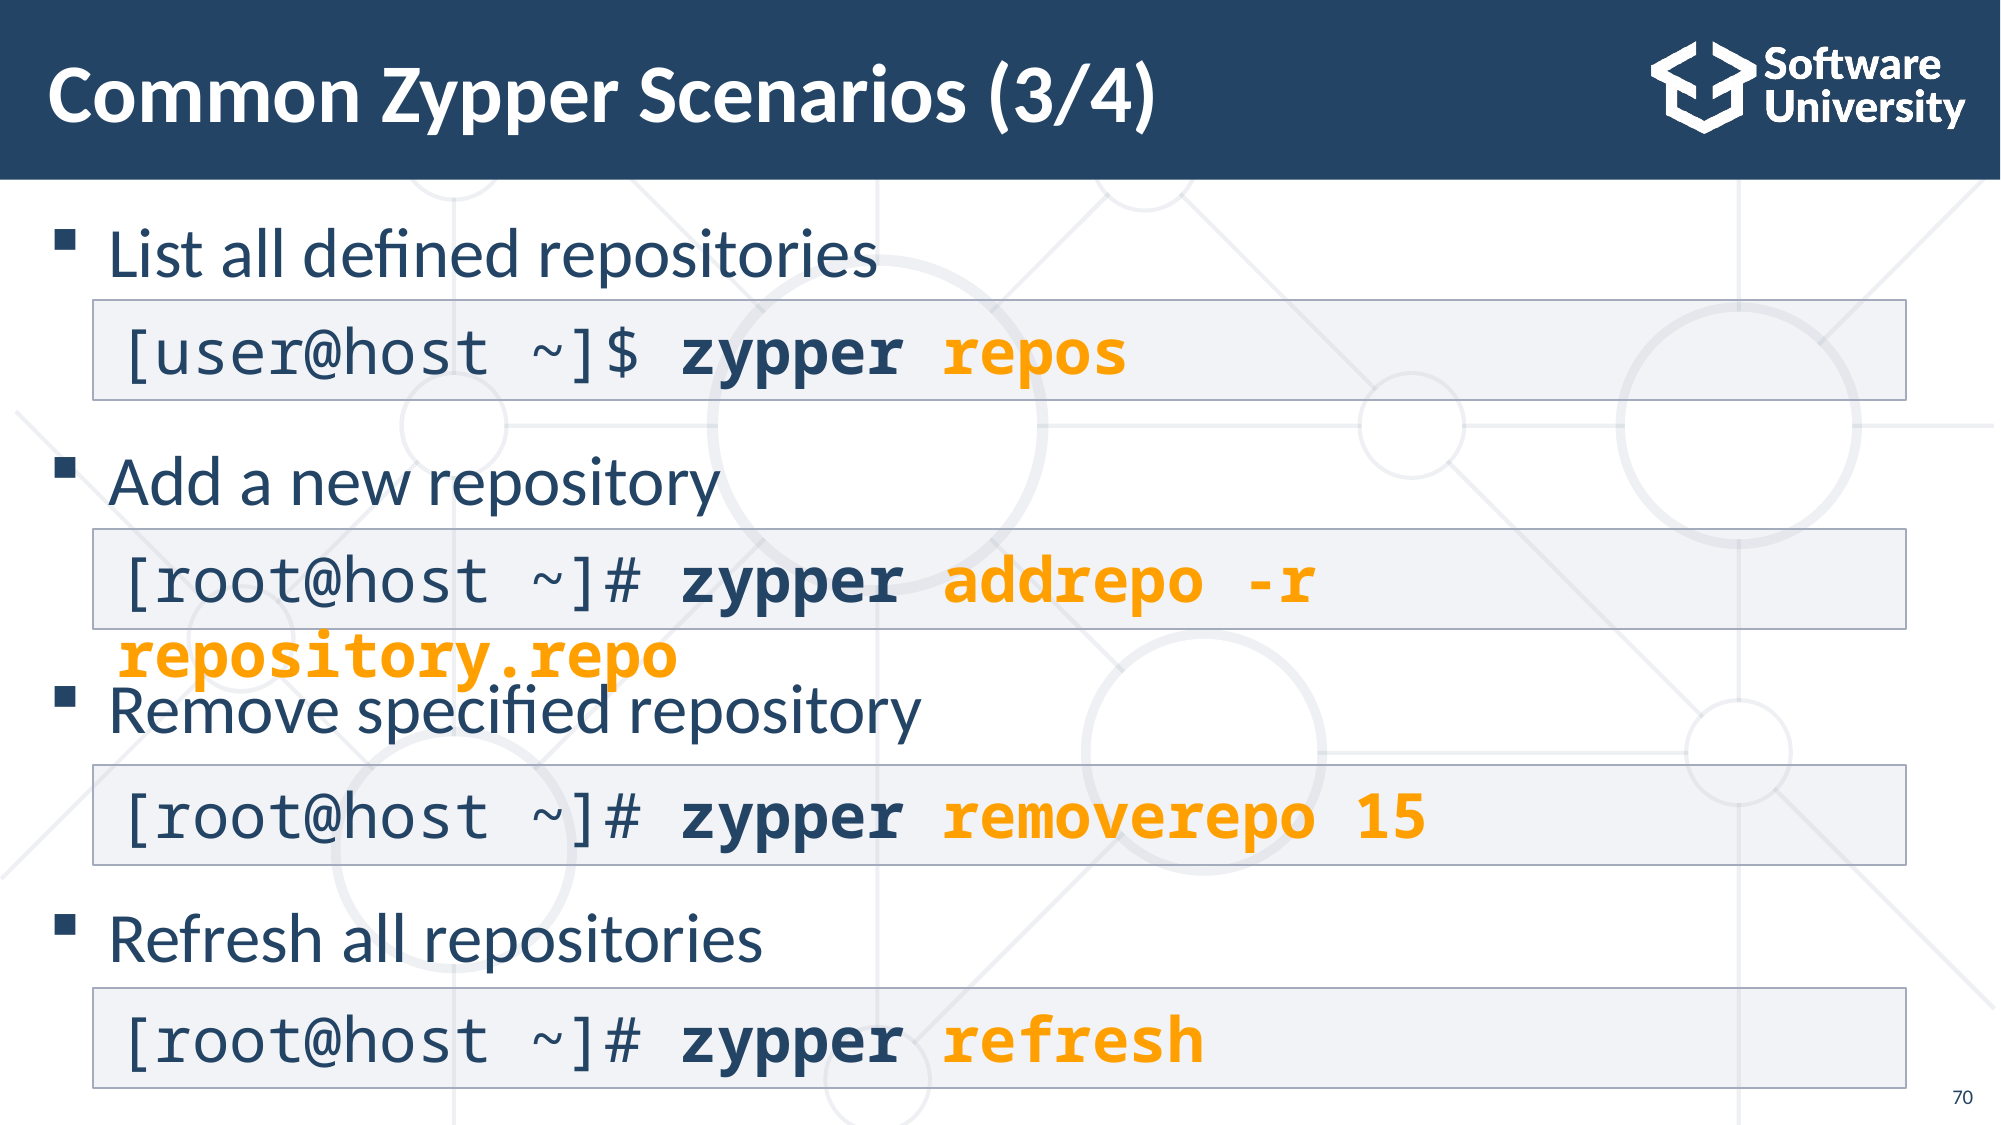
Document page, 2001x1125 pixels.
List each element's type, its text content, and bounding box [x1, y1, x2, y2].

picture [1651, 41, 1966, 134]
slide_number 70 [1927, 1067, 1989, 1117]
text_box [root@host ~]# zypper removerepo 15 [93, 764, 1906, 865]
title Common Zypper Scenarios (3/4) [31, 16, 1625, 162]
text_box [root@host ~]# zypper refresh [93, 988, 1906, 1089]
text_box [root@host ~]# zypper addrepo -r repository.repo [93, 528, 1906, 629]
list List all defined repositories Add a new repository Remove specified repository Refresh all repositories [31, 196, 1970, 1104]
text_box [user@host ~]$ zypper repos [93, 299, 1906, 400]
